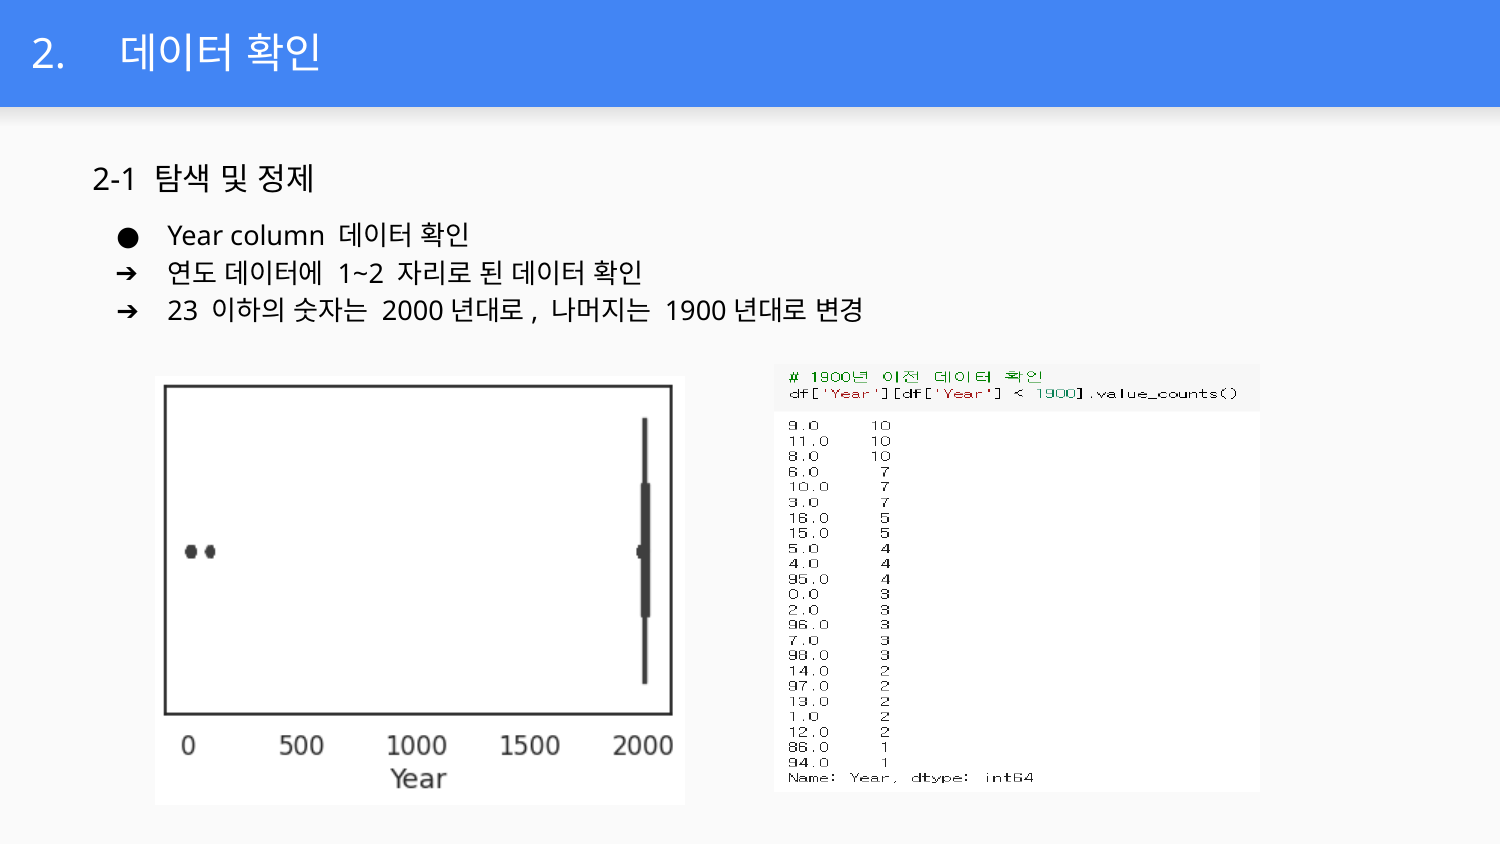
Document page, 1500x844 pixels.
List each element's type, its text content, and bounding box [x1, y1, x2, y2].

list 2-1 탐색 및 정제 Year column 데이터 확인 연도 데이터에 1~2 자리로 된 데이터 확인 23 이하의 숫자는 2000년대로, 나머지는 1900년대로 변경 [77, 139, 1427, 367]
title 2. 데이터 확인 [16, 2, 1464, 102]
picture [155, 376, 685, 805]
picture [774, 363, 1260, 793]
